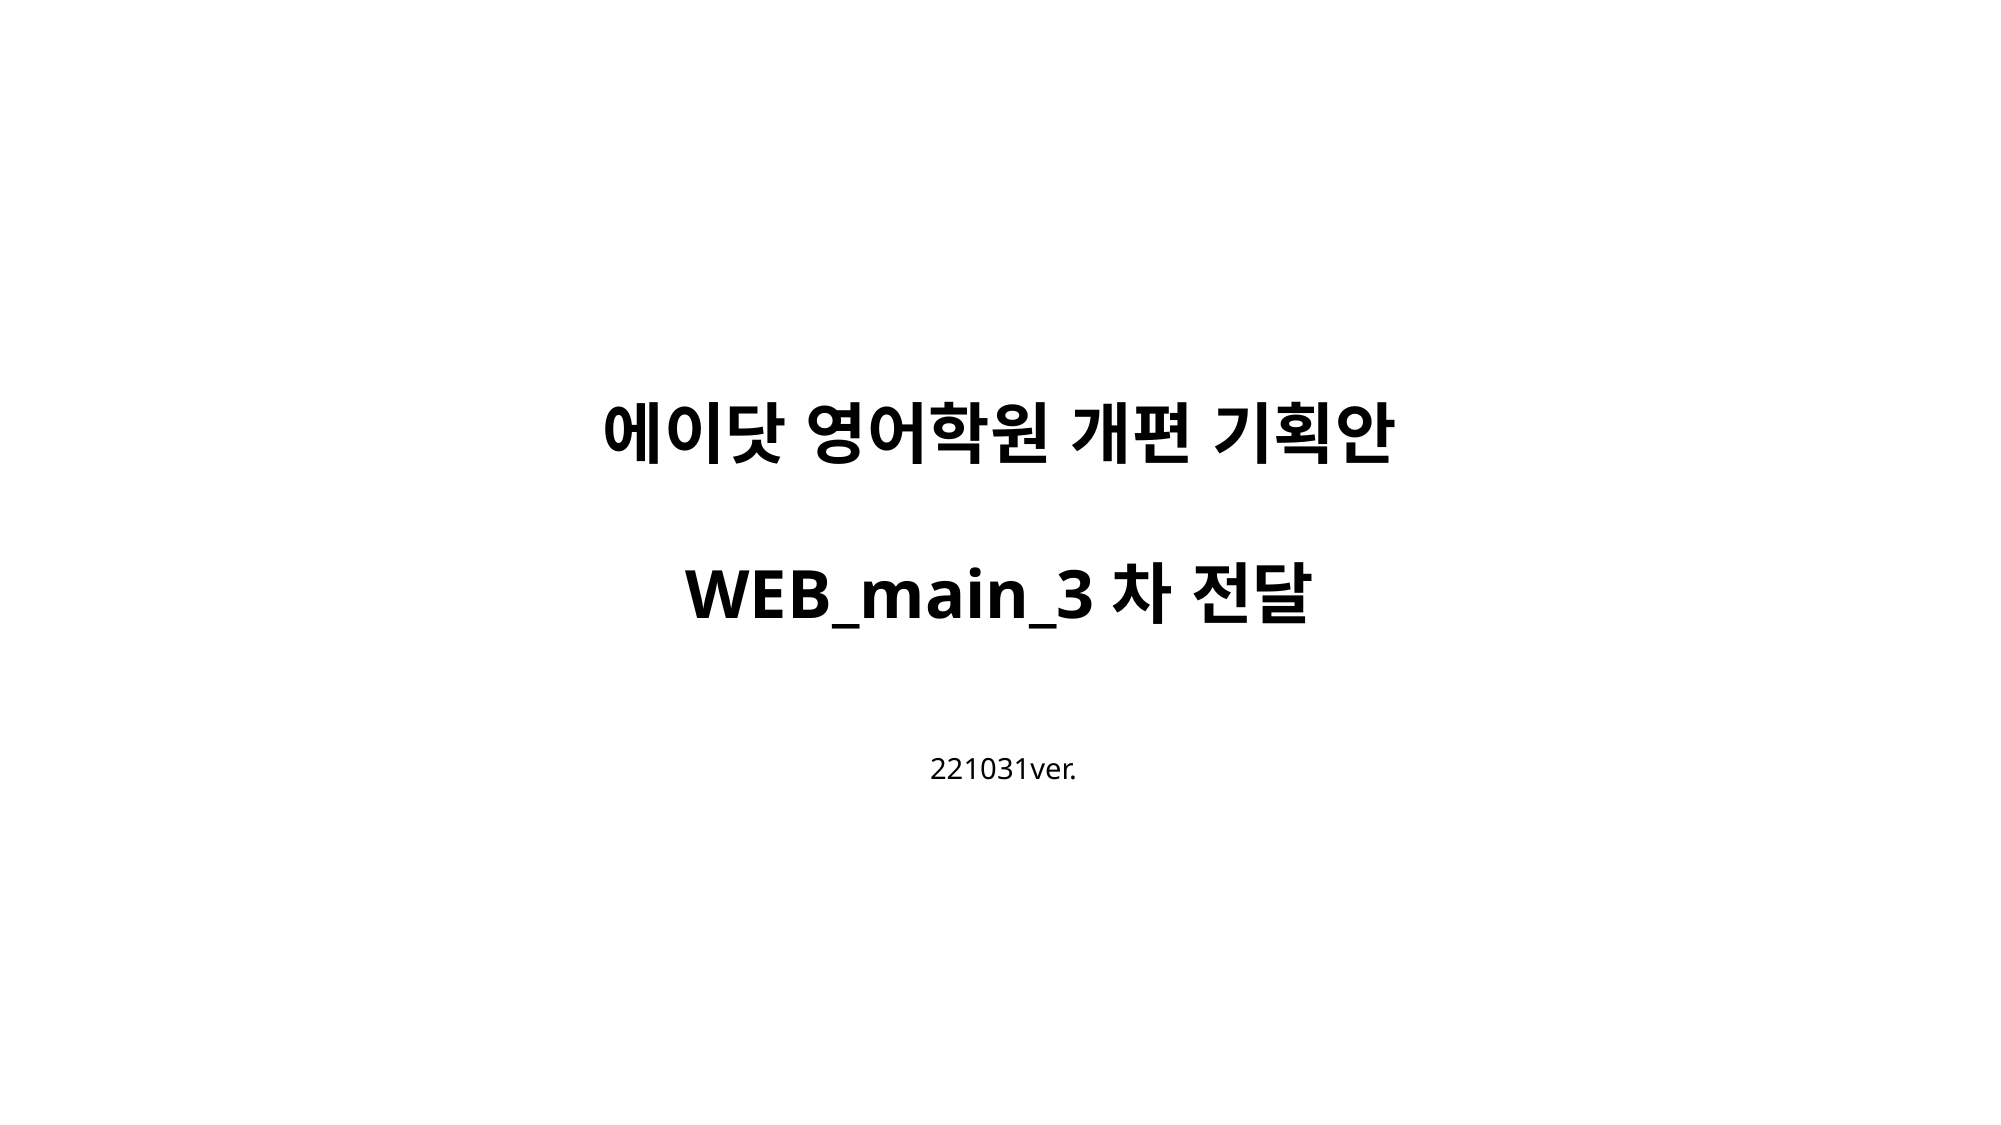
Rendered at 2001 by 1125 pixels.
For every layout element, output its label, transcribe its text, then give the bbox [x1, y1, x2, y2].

text_box 에이닷 영어학원 개편 기획안 WEB_main_3차 전달 [587, 384, 1412, 640]
text_box 221031ver. [914, 743, 1092, 793]
